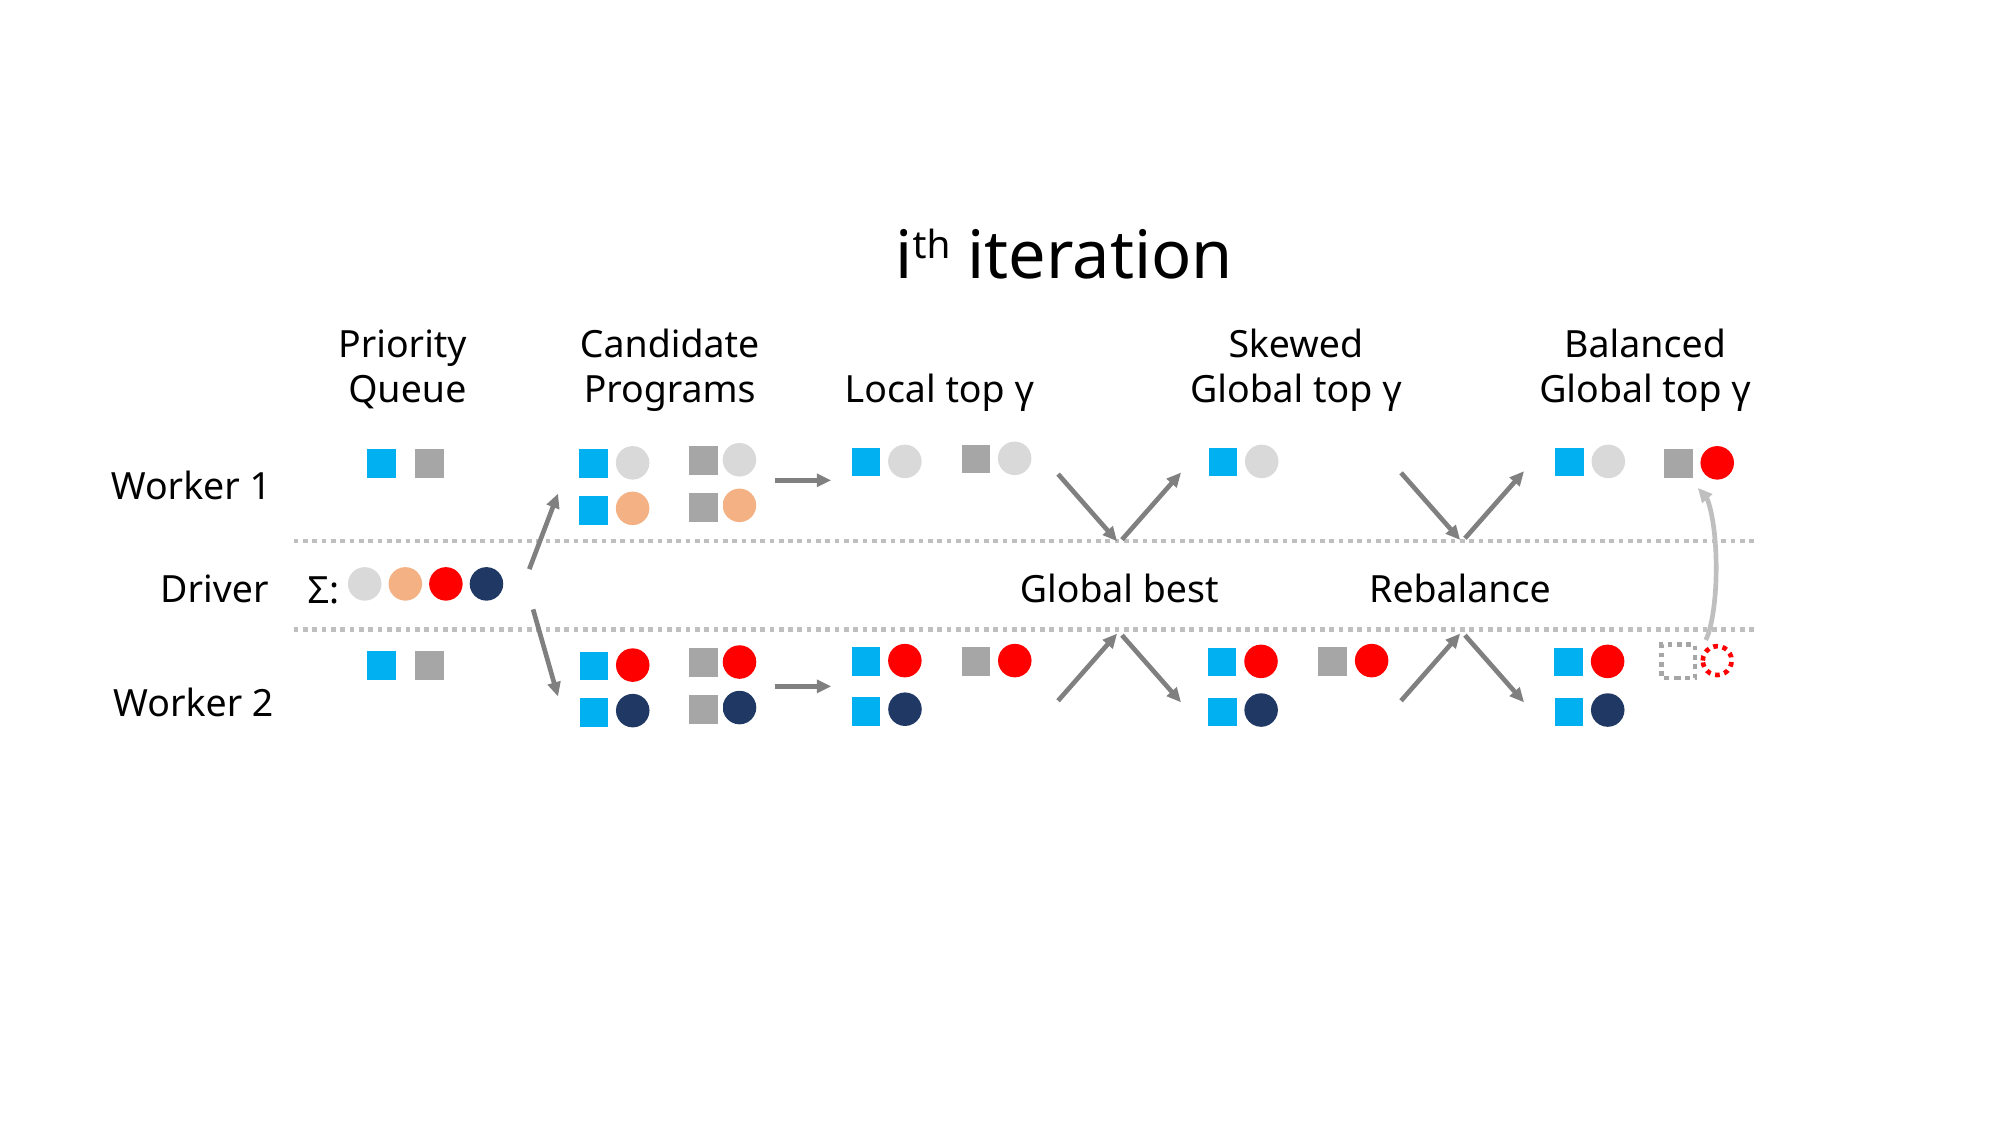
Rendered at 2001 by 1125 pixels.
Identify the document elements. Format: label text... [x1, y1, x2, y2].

text_box [999, 442, 1031, 474]
text_box [686, 692, 721, 727]
text_box [1246, 445, 1278, 477]
text_box [617, 695, 649, 727]
text_box [576, 493, 611, 528]
text_box [848, 445, 884, 480]
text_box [1057, 474, 1117, 541]
text_box Driver [145, 557, 284, 617]
text_box [389, 568, 421, 600]
text_box [364, 446, 399, 481]
text_box [617, 649, 649, 681]
text_box [686, 645, 721, 680]
text_box [724, 646, 755, 678]
text_box Skewed Global top γ [1175, 312, 1417, 418]
text_box [1315, 644, 1350, 679]
text_box [1551, 644, 1586, 680]
text_box Σ: [292, 558, 364, 619]
text_box [1245, 694, 1277, 726]
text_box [1121, 472, 1181, 540]
text_box [1205, 695, 1240, 730]
text_box [576, 695, 612, 730]
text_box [529, 493, 558, 570]
text_box [1698, 542, 1717, 629]
text_box [1205, 445, 1241, 480]
text_box [686, 490, 721, 525]
text_box [1551, 695, 1587, 730]
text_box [1400, 633, 1460, 701]
text_box Balanced Global top γ [1524, 312, 1766, 418]
text_box [1245, 645, 1277, 677]
text_box [364, 648, 399, 683]
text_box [1121, 635, 1181, 703]
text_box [1400, 472, 1460, 540]
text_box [1464, 471, 1524, 539]
text_box [1552, 445, 1587, 480]
text_box [1205, 644, 1240, 680]
text_box [1661, 644, 1696, 679]
text_box Rebalance [1354, 557, 1566, 617]
text_box ith iteration [880, 204, 1249, 300]
text_box [958, 441, 993, 477]
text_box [1057, 633, 1117, 701]
text_box [617, 492, 649, 524]
text_box [349, 568, 381, 600]
text_box [723, 444, 755, 476]
text_box [686, 443, 721, 478]
text_box [470, 568, 502, 600]
text_box [1592, 445, 1624, 477]
text_box [430, 568, 462, 600]
text_box [999, 645, 1031, 677]
text_box [889, 645, 921, 677]
text_box [848, 694, 884, 729]
text_box [1701, 447, 1733, 479]
text_box [848, 644, 884, 679]
text_box Worker 2 [98, 671, 289, 732]
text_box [532, 609, 558, 697]
text_box [576, 446, 611, 481]
text_box [1661, 446, 1696, 481]
text_box Local top γ [829, 357, 1049, 418]
text_box [724, 692, 755, 724]
text_box Candidate Programs [565, 312, 775, 418]
text_box [1701, 645, 1733, 677]
text_box [1356, 645, 1388, 677]
text_box [723, 489, 755, 521]
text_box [1464, 635, 1524, 703]
text_box Priority Queue [323, 312, 492, 418]
text_box [958, 644, 994, 679]
text_box Global best [1005, 557, 1234, 617]
text_box [1698, 488, 1716, 540]
text_box [1592, 645, 1624, 677]
text_box [1704, 630, 1711, 641]
text_box [889, 693, 921, 725]
text_box [1592, 694, 1624, 726]
text_box [576, 648, 612, 683]
text_box [889, 445, 921, 477]
text_box [617, 447, 649, 479]
text_box [412, 446, 447, 481]
text_box Worker 1 [96, 454, 287, 515]
text_box [412, 648, 447, 683]
